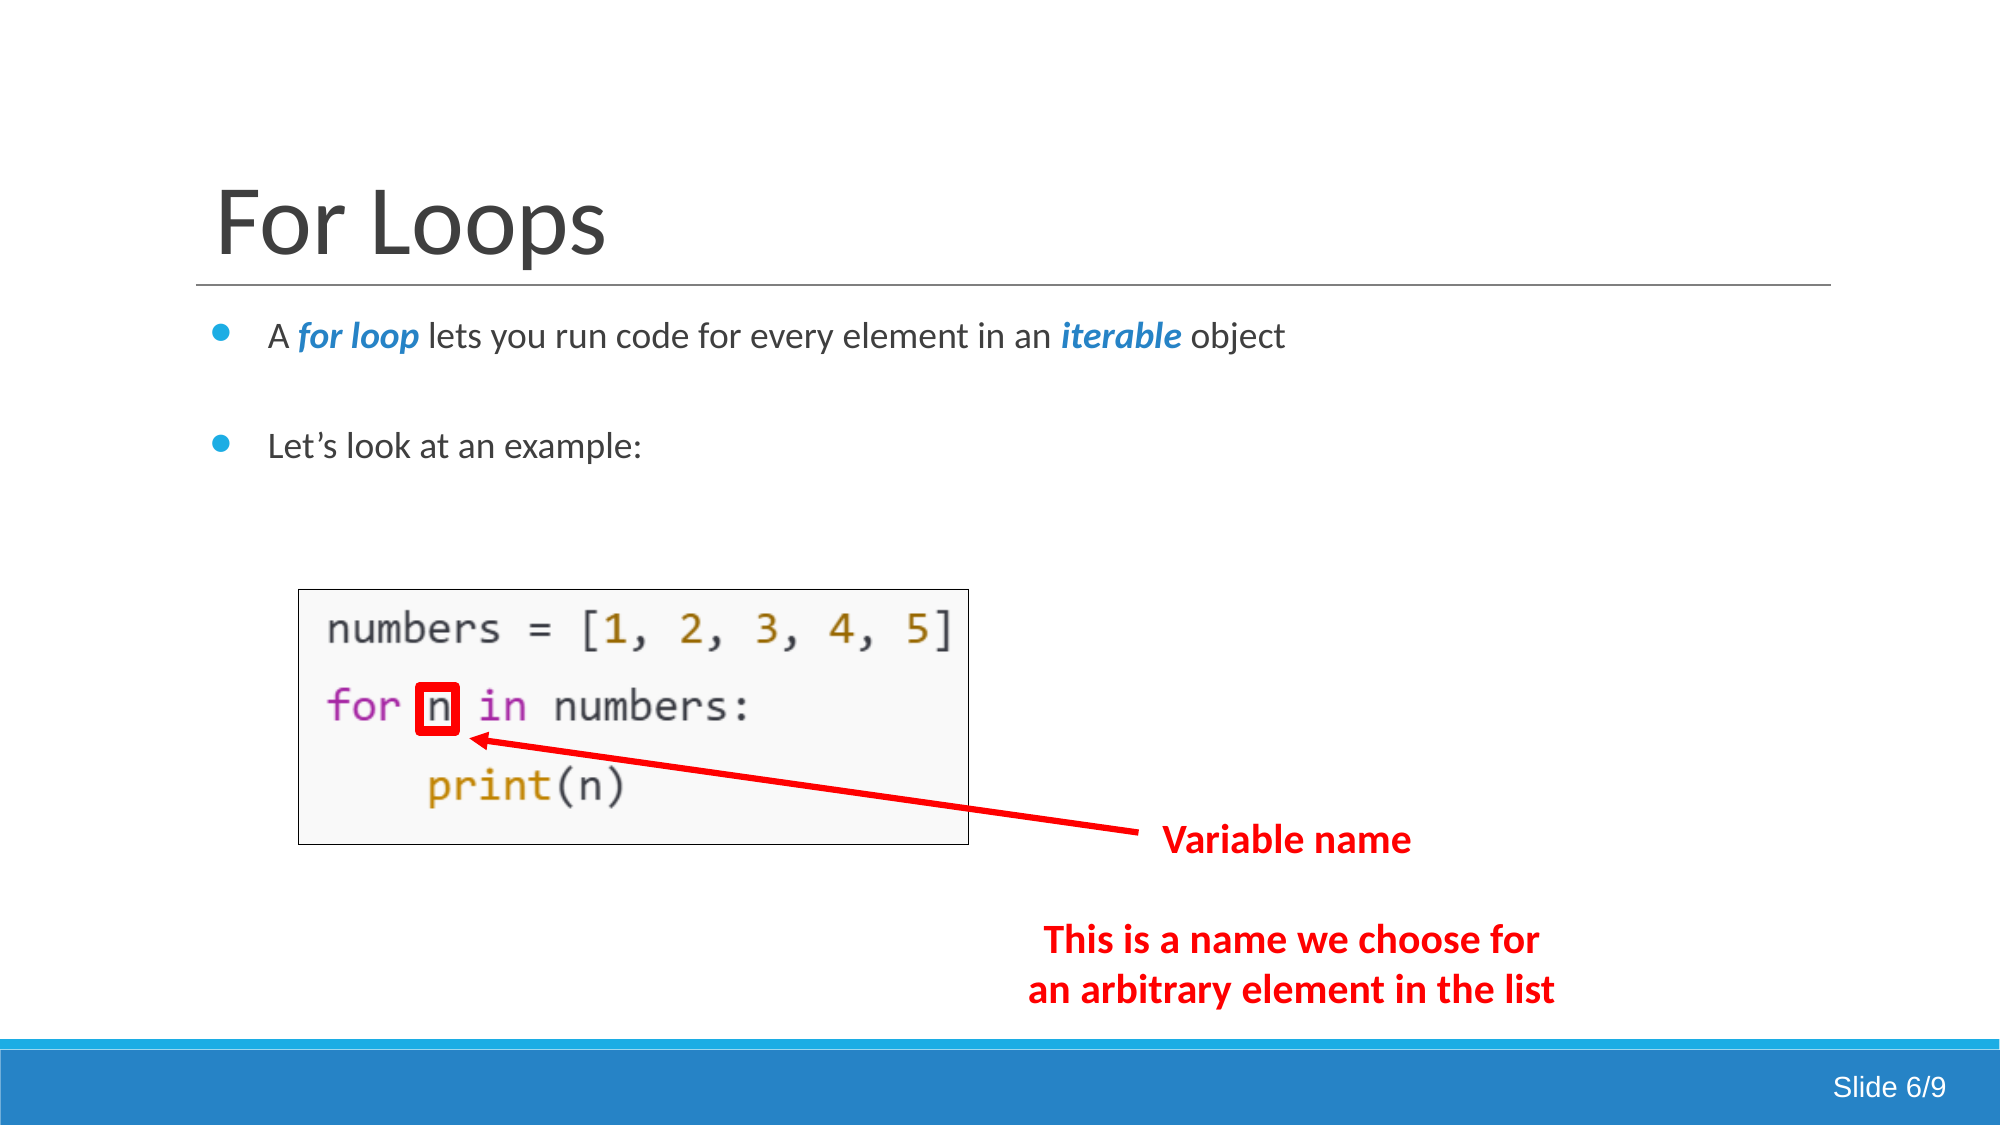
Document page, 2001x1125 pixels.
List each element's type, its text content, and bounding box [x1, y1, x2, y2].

text_box A for loop lets you run code for every element in an iterable object Let’s look at an example: [192, 308, 1317, 870]
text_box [468, 738, 1139, 833]
picture [298, 588, 970, 845]
text_box Variable name This is a name we choose for an arbitrary element in the list [1002, 796, 1582, 1027]
title For Loops [200, 44, 1850, 283]
text_box Slide 6/9 [1817, 1053, 2000, 1125]
